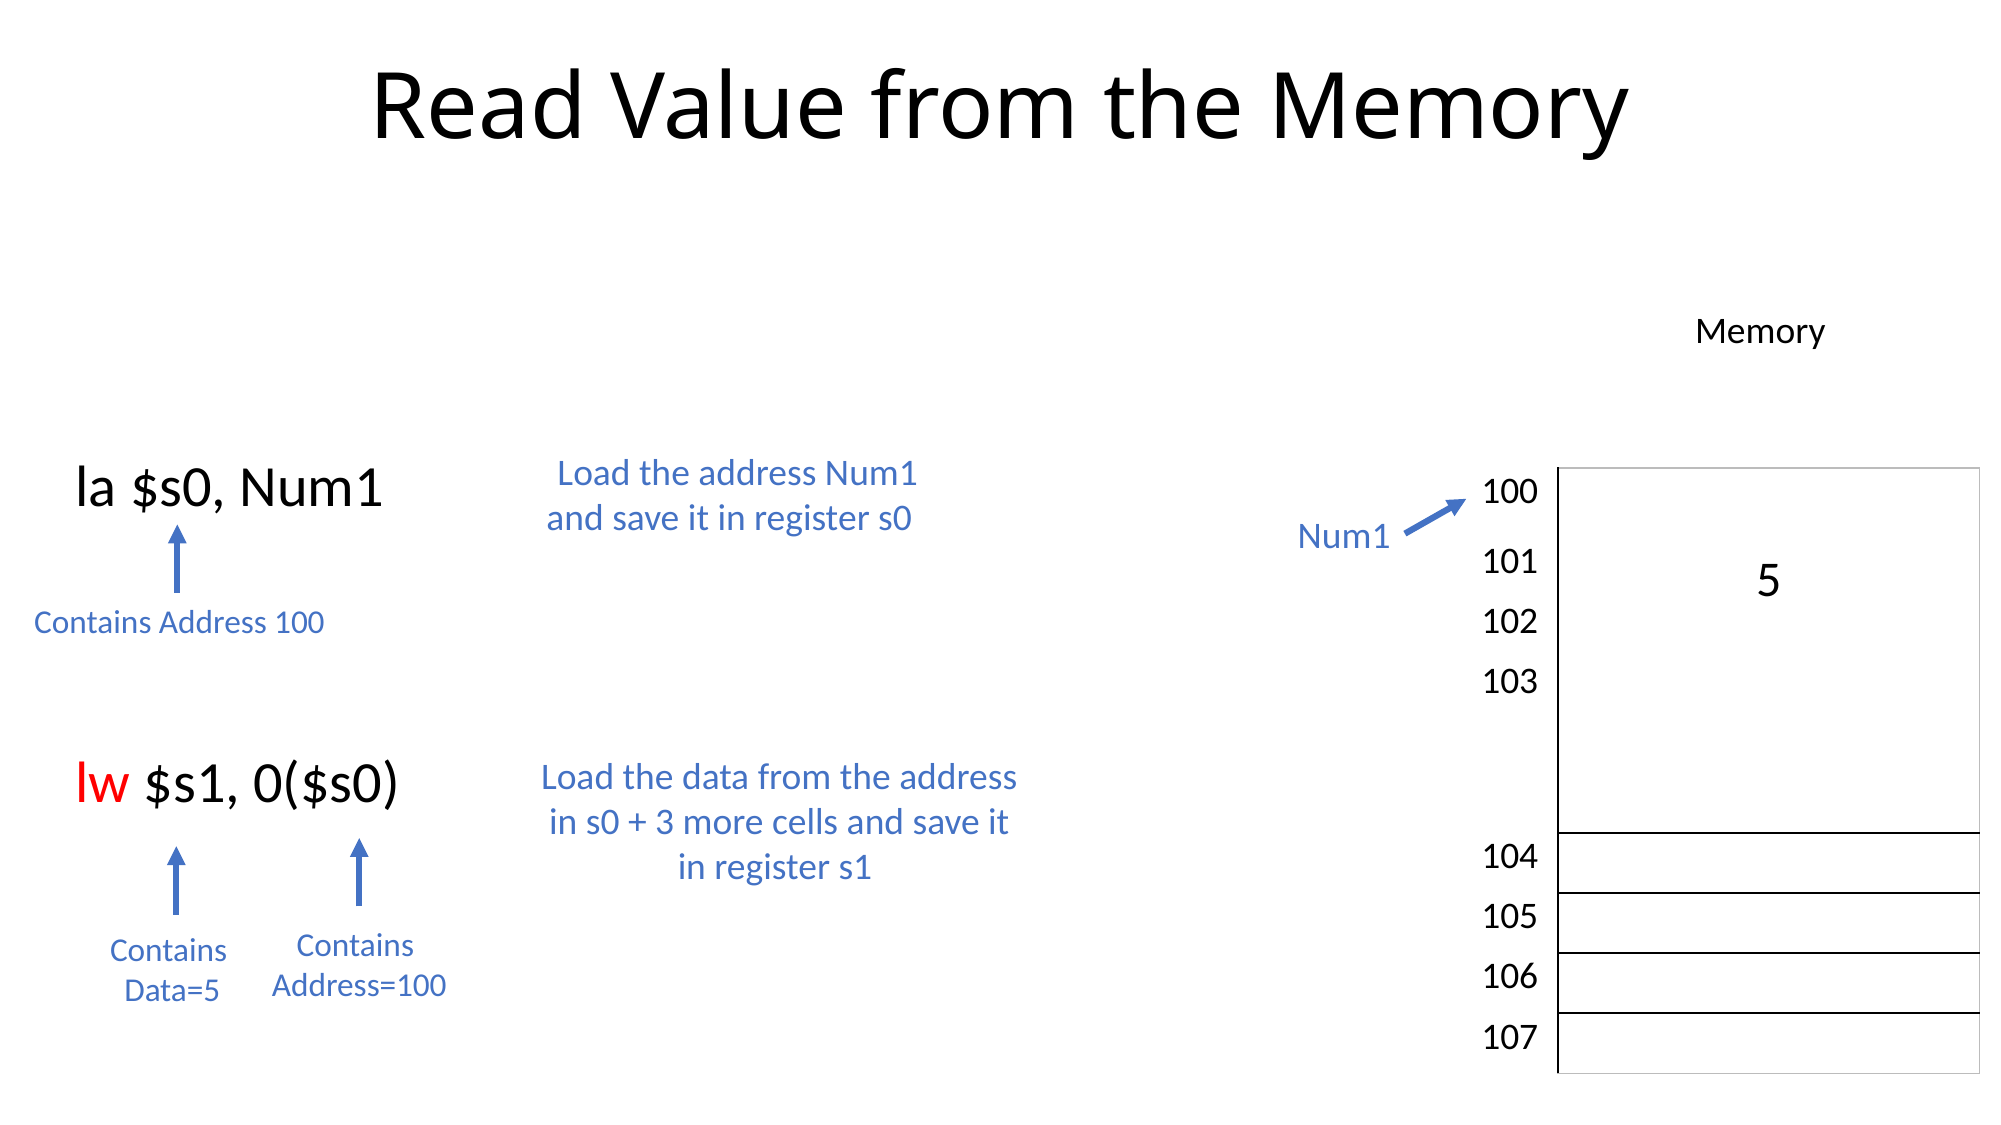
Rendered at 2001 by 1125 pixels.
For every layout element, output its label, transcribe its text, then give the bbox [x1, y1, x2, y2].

table_header 5 [1559, 469, 1979, 832]
table_cell 103 [1466, 658, 1557, 833]
table_cell 104 [1466, 833, 1557, 893]
text_box Load the address Num1 and save it in register s0 [522, 440, 953, 546]
table_header 100 [1466, 468, 1557, 538]
table_cell [1559, 834, 1979, 892]
text_box lw $s1, 0($s0) [61, 737, 610, 920]
table_cell 102 [1466, 598, 1557, 658]
text_box Load the data from the address in s0 + 3 more cells and save it in register s1 [522, 744, 1037, 940]
table_cell 106 [1466, 953, 1557, 1013]
text_box Contains Address=100 [144, 915, 575, 1011]
table_cell [1559, 1014, 1979, 1073]
table_cell [1559, 954, 1979, 1012]
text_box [1404, 498, 1467, 534]
text_box Contains Data=5 [0, 920, 388, 1016]
table_cell [1559, 894, 1979, 952]
table_cell 101 [1466, 538, 1557, 598]
text_box Contains Address 100 [0, 592, 395, 648]
title Read Value from the Memory [137, 0, 1863, 218]
text_box la $s0, Num1 [61, 440, 610, 711]
text_box Num1 [1262, 503, 1427, 564]
table_cell 107 [1466, 1013, 1557, 1073]
text_box Memory [1680, 299, 2000, 359]
table_cell 105 [1466, 893, 1557, 953]
